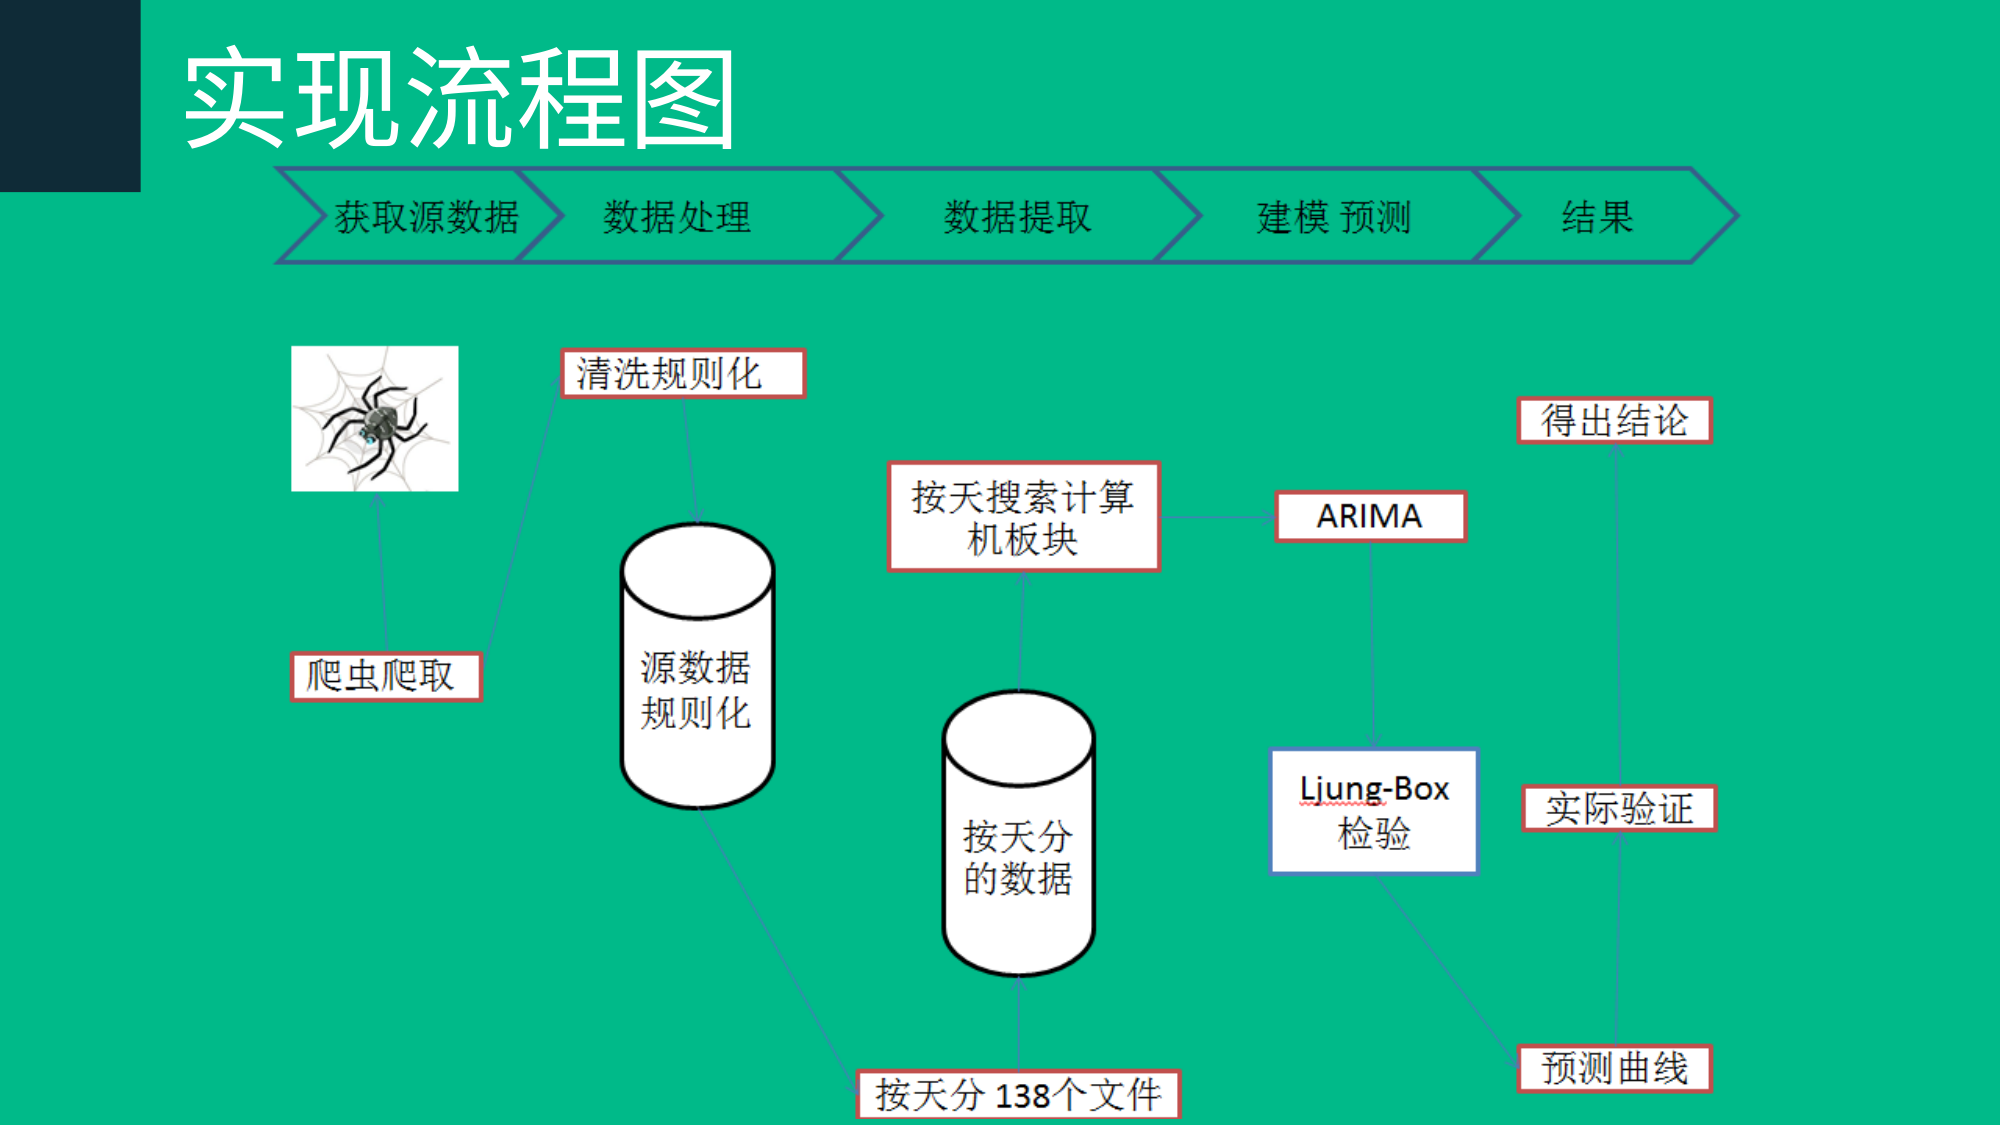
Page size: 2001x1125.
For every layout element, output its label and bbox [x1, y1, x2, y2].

picture [265, 157, 1748, 1119]
text_box [0, 0, 883, 193]
